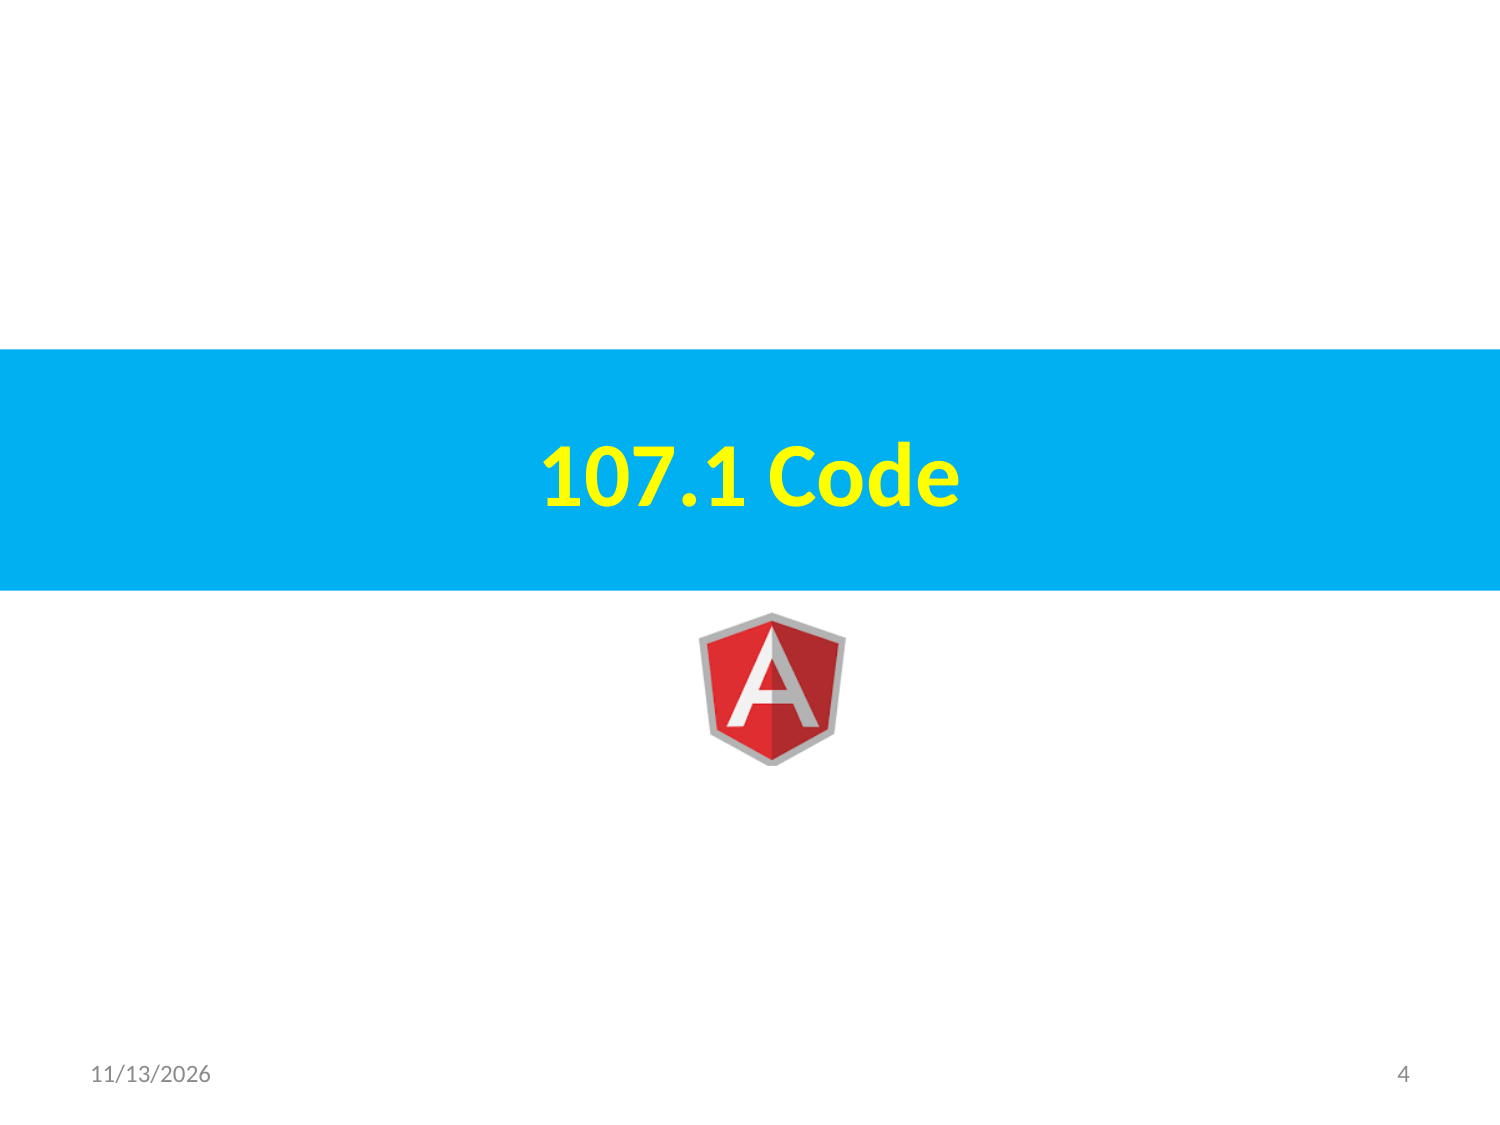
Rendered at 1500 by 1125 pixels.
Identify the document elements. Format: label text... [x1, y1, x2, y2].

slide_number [75, 1042, 425, 1103]
title 107.1 Code [0, 349, 1500, 591]
slide_number 4 [1074, 1042, 1425, 1103]
picture [694, 609, 846, 771]
